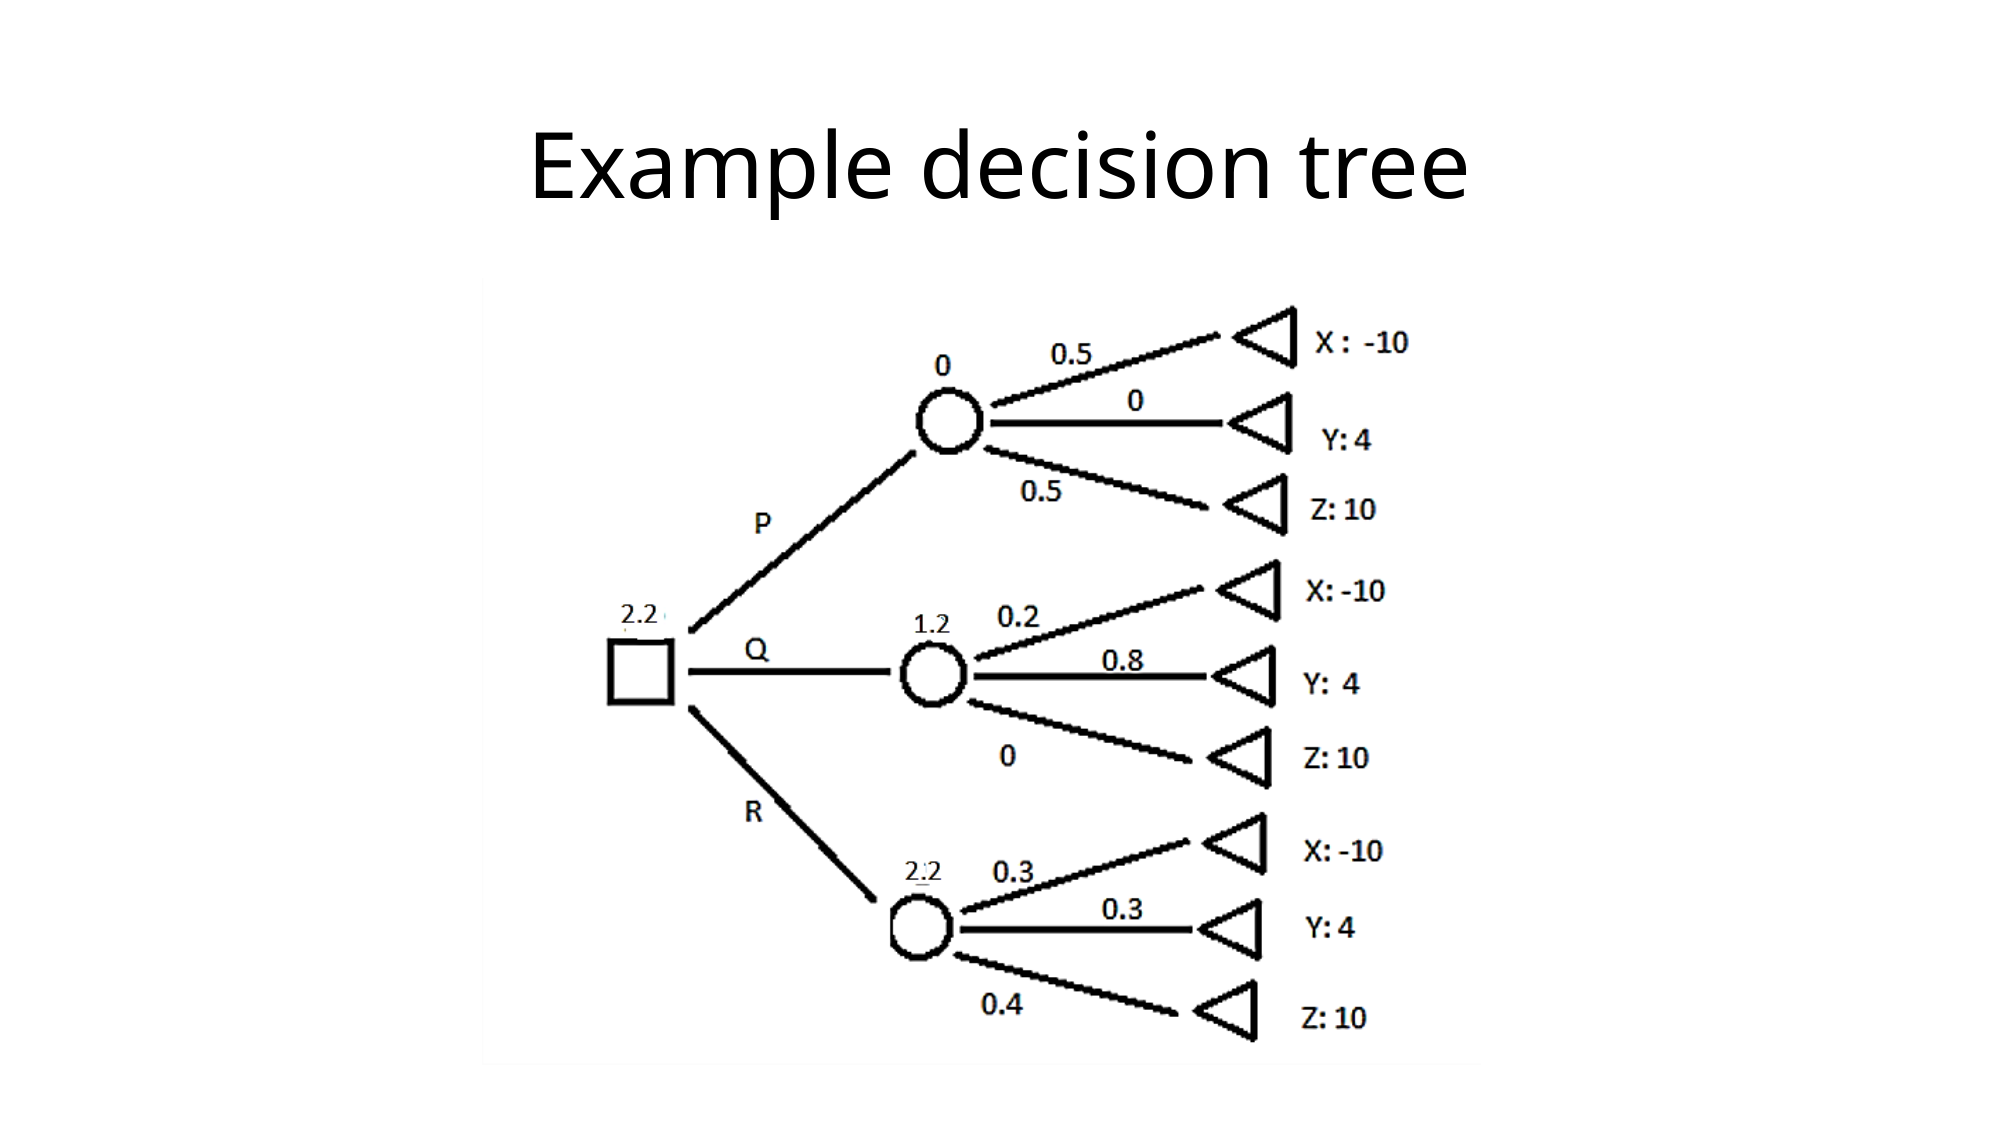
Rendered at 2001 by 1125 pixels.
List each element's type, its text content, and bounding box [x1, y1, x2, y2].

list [482, 277, 1481, 1066]
title Example decision tree [137, 59, 1863, 278]
